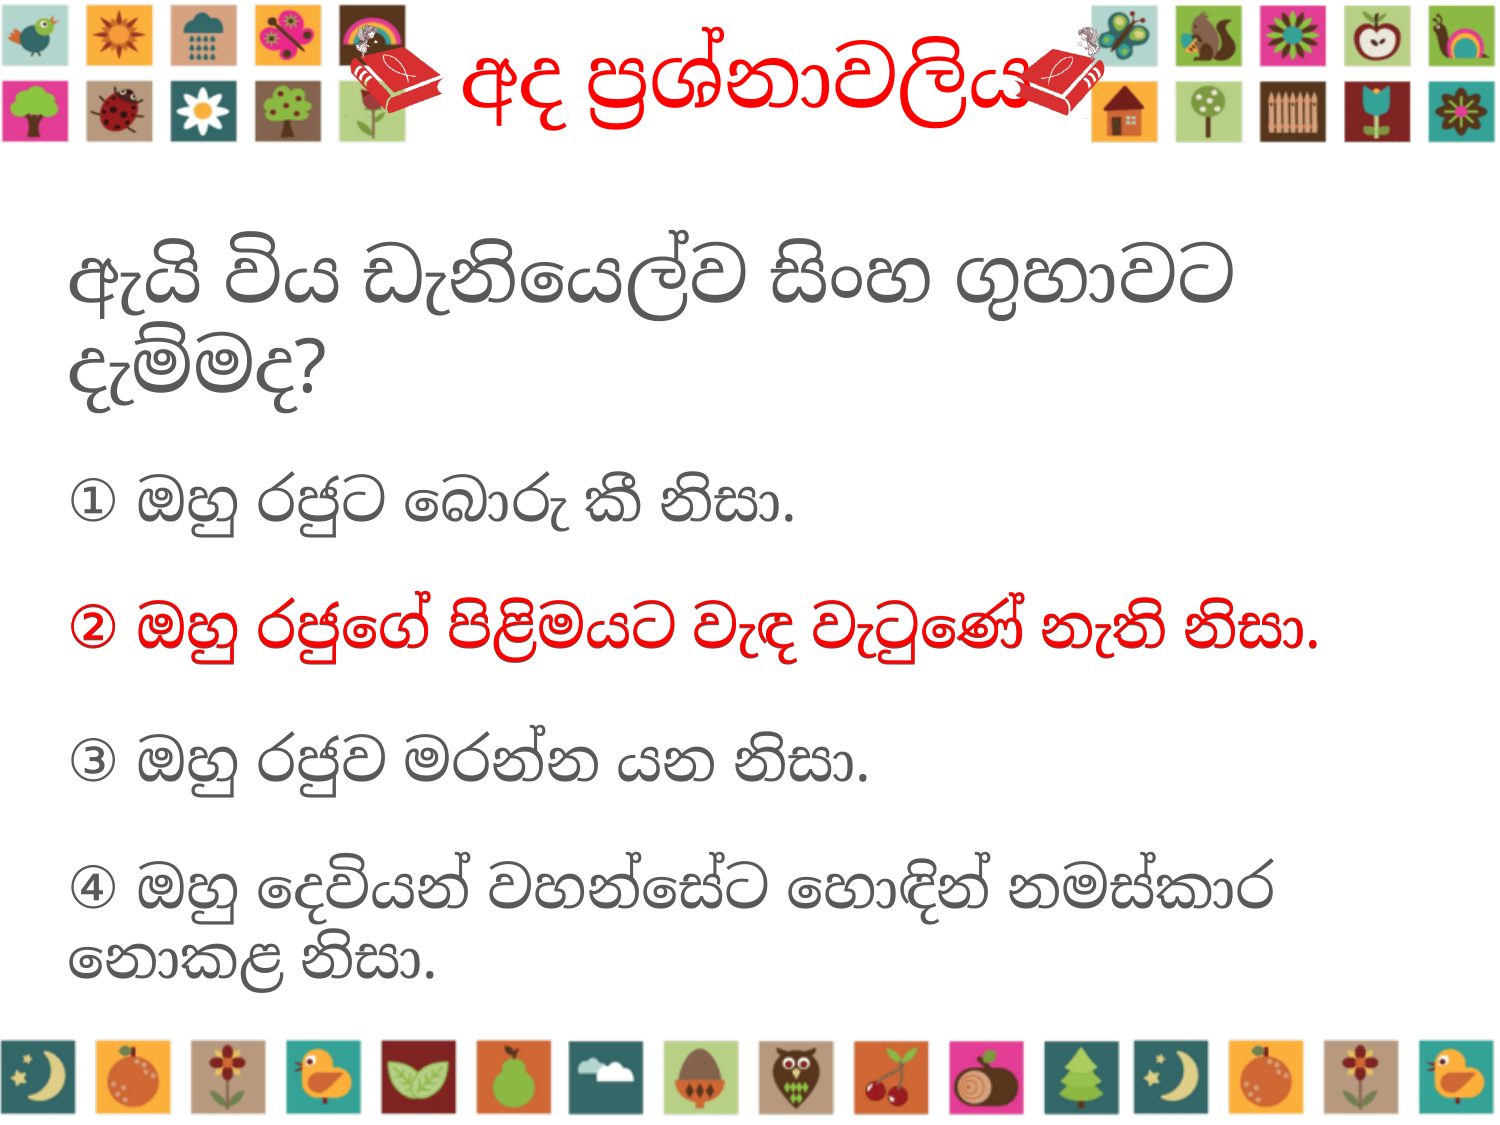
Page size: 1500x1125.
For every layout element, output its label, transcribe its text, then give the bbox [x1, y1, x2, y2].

text_box ③ ඔහු රජුව මරන්න යන නිසා. [53, 716, 1483, 801]
picture [982, 3, 1500, 150]
text_box ② ඔහු රජුගේ පිළිමයට වැඳ වැටුණේ නැති නිසා. [53, 581, 1483, 667]
picture [0, 3, 475, 150]
text_box ① ඔහු රජුට බොරු කී නිසා. [53, 456, 1436, 541]
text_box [0, 1028, 1500, 1118]
text_box ④ ඔහු දෙවියන් වහන්සේට හොඳින් නමස්කාර නොකළ නිසා. [53, 842, 1483, 998]
text_box ඇයි විය ඩැනියෙල්ව සිංහ ගුහාවට දැම්මද? [53, 219, 1436, 415]
text_box අද ප්‍රශ්නාවලිය [425, 16, 1078, 131]
